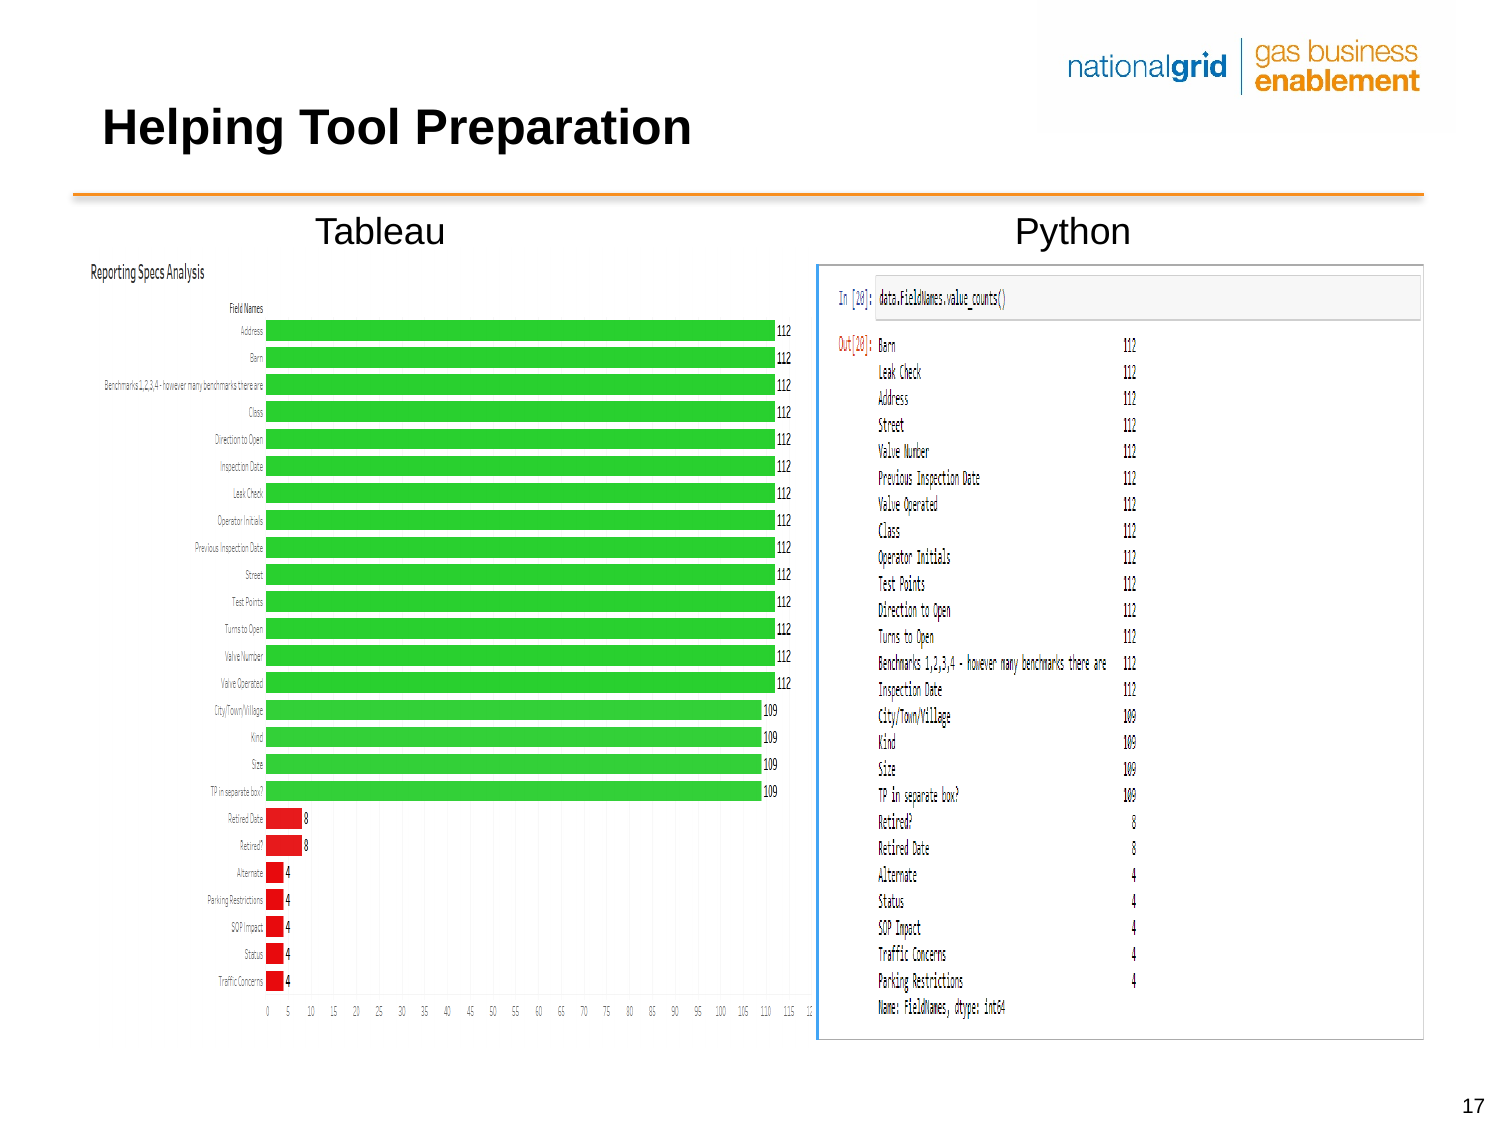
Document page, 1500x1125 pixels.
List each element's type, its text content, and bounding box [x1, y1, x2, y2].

picture [87, 247, 1428, 1048]
slide_number 17 [1395, 1065, 1500, 1125]
text_box Python [999, 199, 1250, 245]
picture [1037, 0, 1456, 133]
text_box Helping Tool Preparation [87, 87, 838, 163]
text_box Tableau [300, 199, 563, 245]
